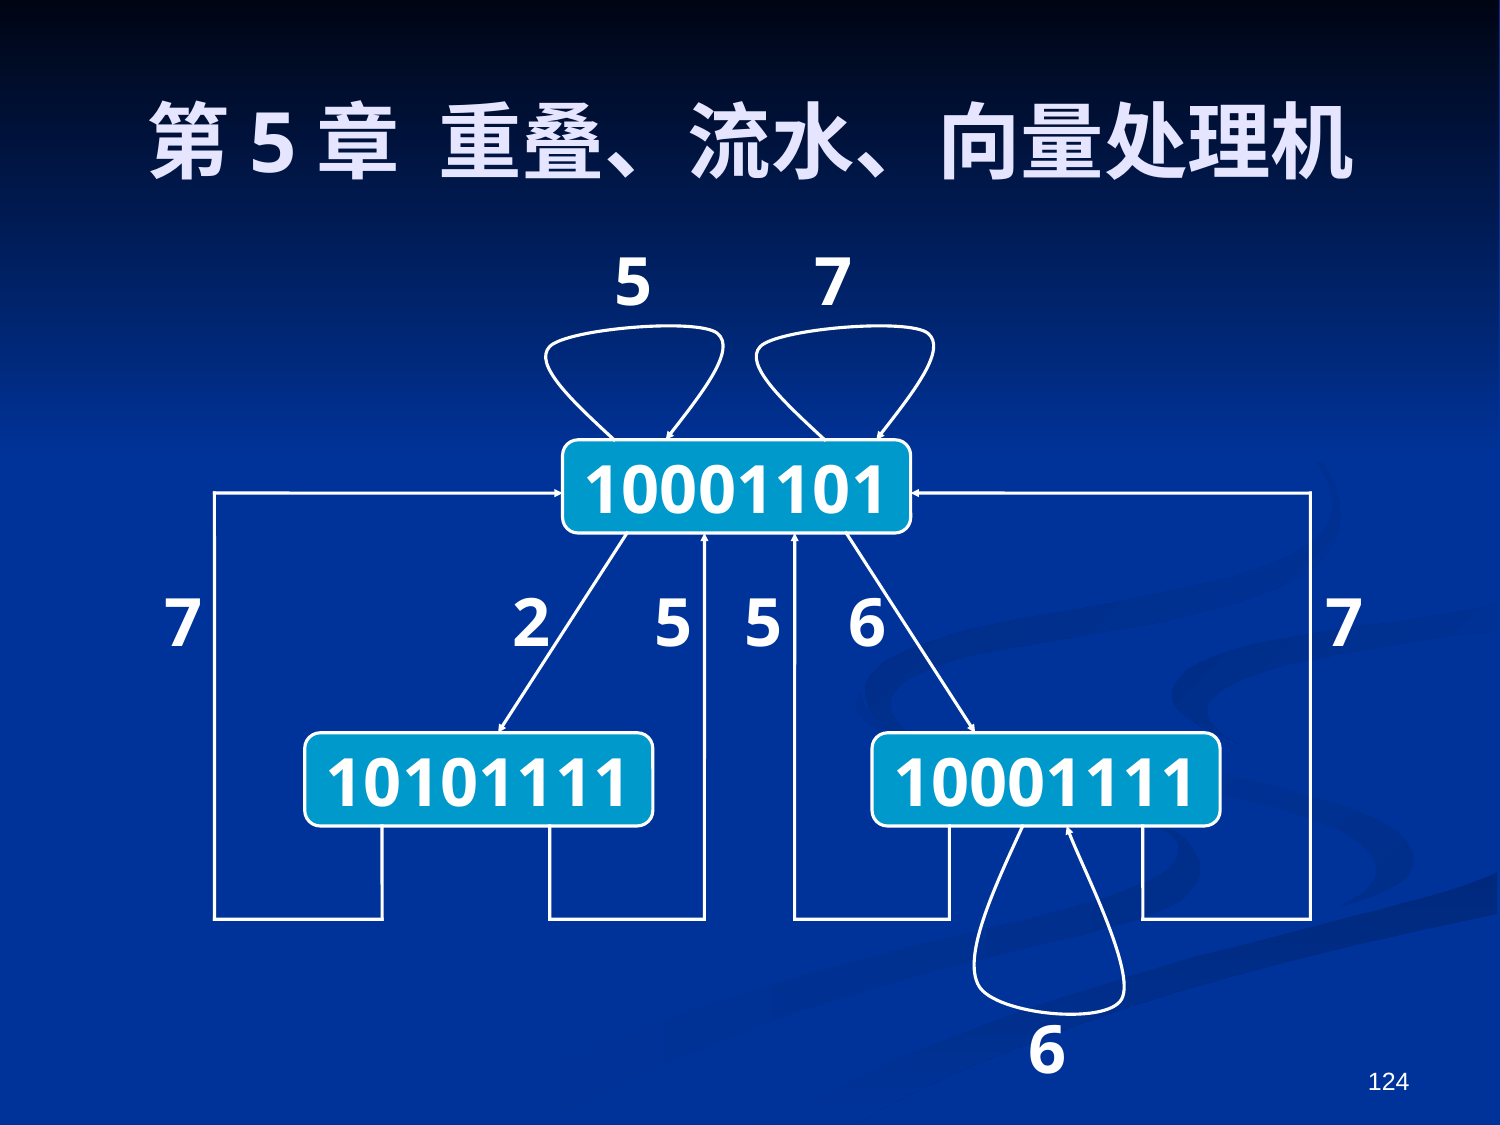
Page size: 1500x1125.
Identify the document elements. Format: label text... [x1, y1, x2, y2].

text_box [149, 317, 1388, 1095]
slide_number 124 [1074, 1024, 1426, 1104]
text_box 5 [599, 231, 675, 316]
title 第5章 重叠、流水、向量处理机 [74, 44, 1426, 233]
text_box 7 [799, 231, 875, 316]
